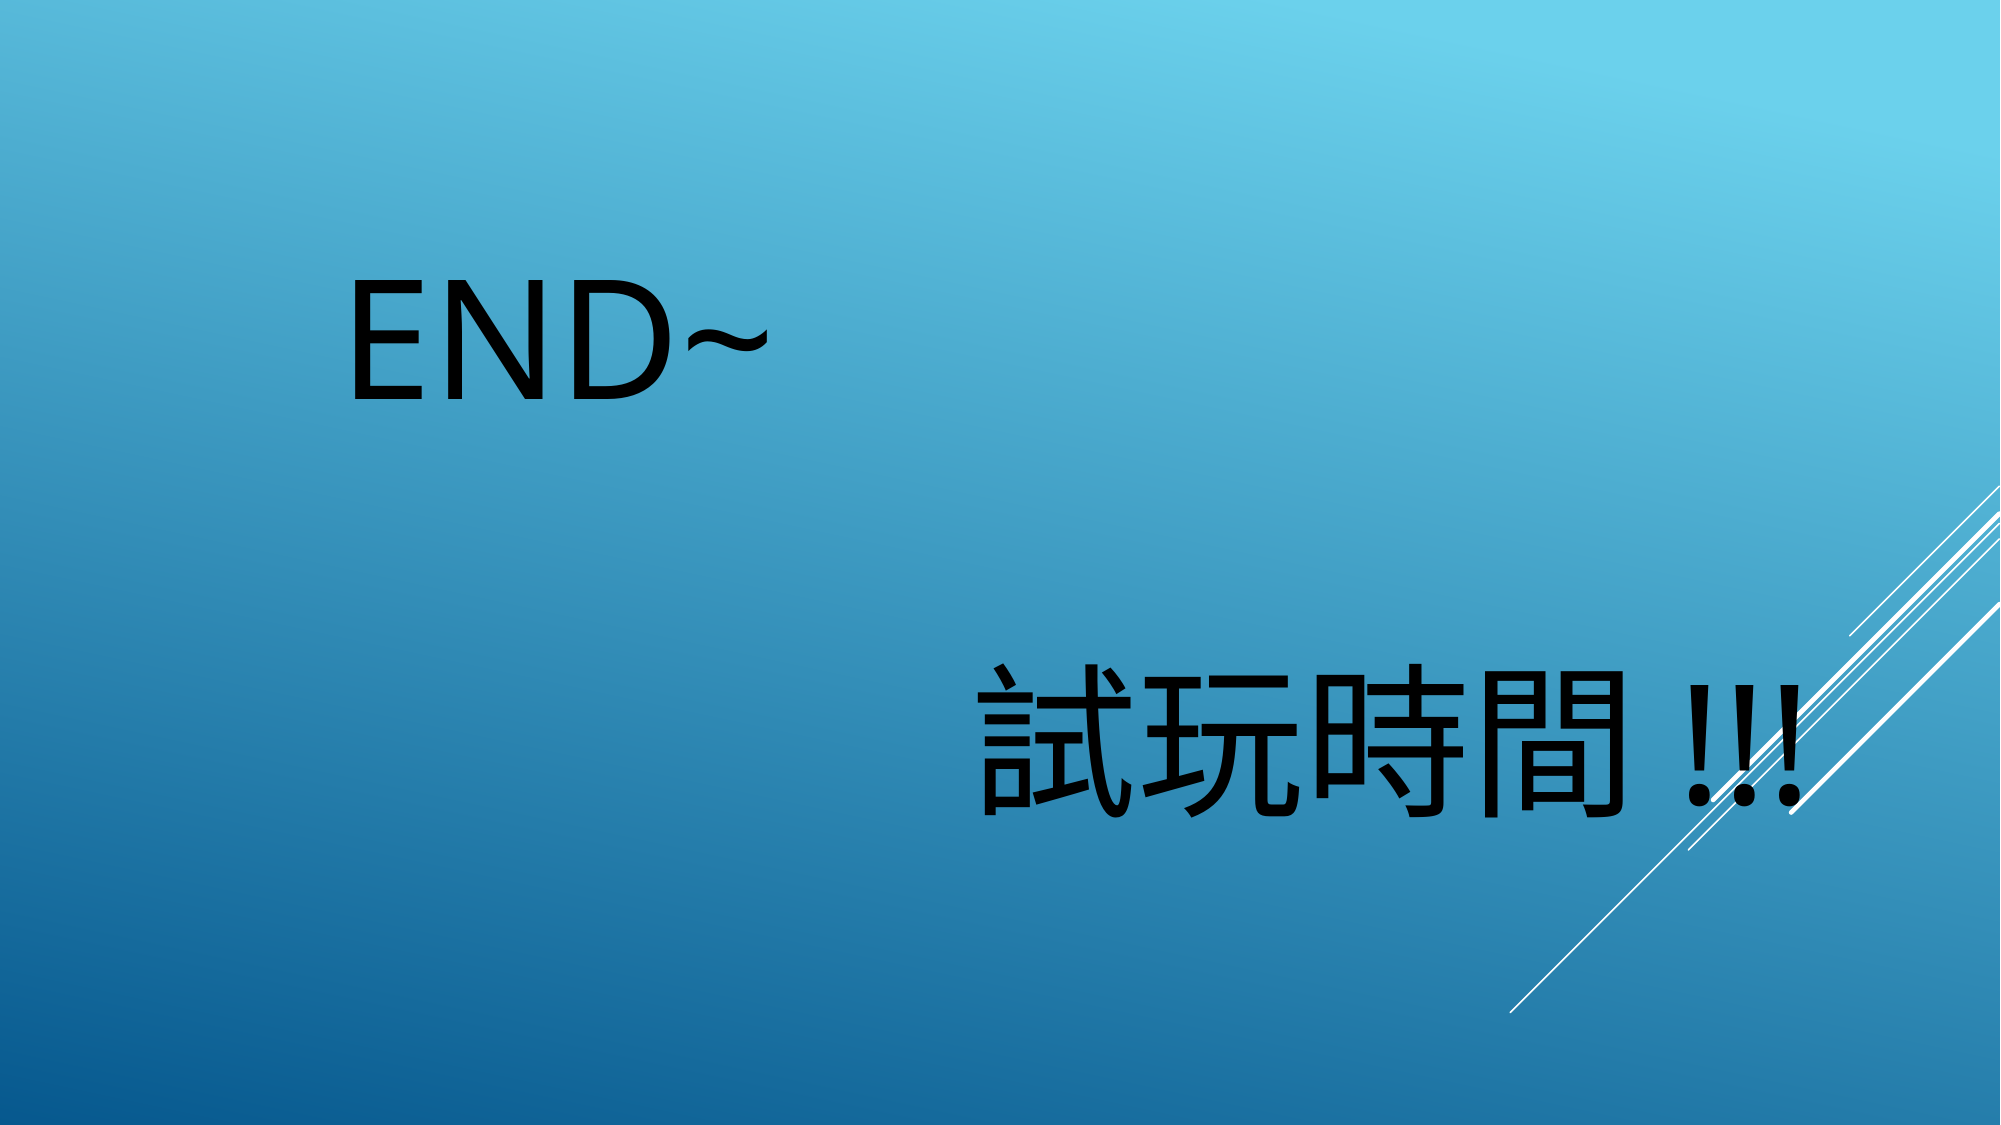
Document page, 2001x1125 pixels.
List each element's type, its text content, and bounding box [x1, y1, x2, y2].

title END~ [324, 209, 896, 457]
text_box 試玩時間!!! [956, 630, 1835, 845]
